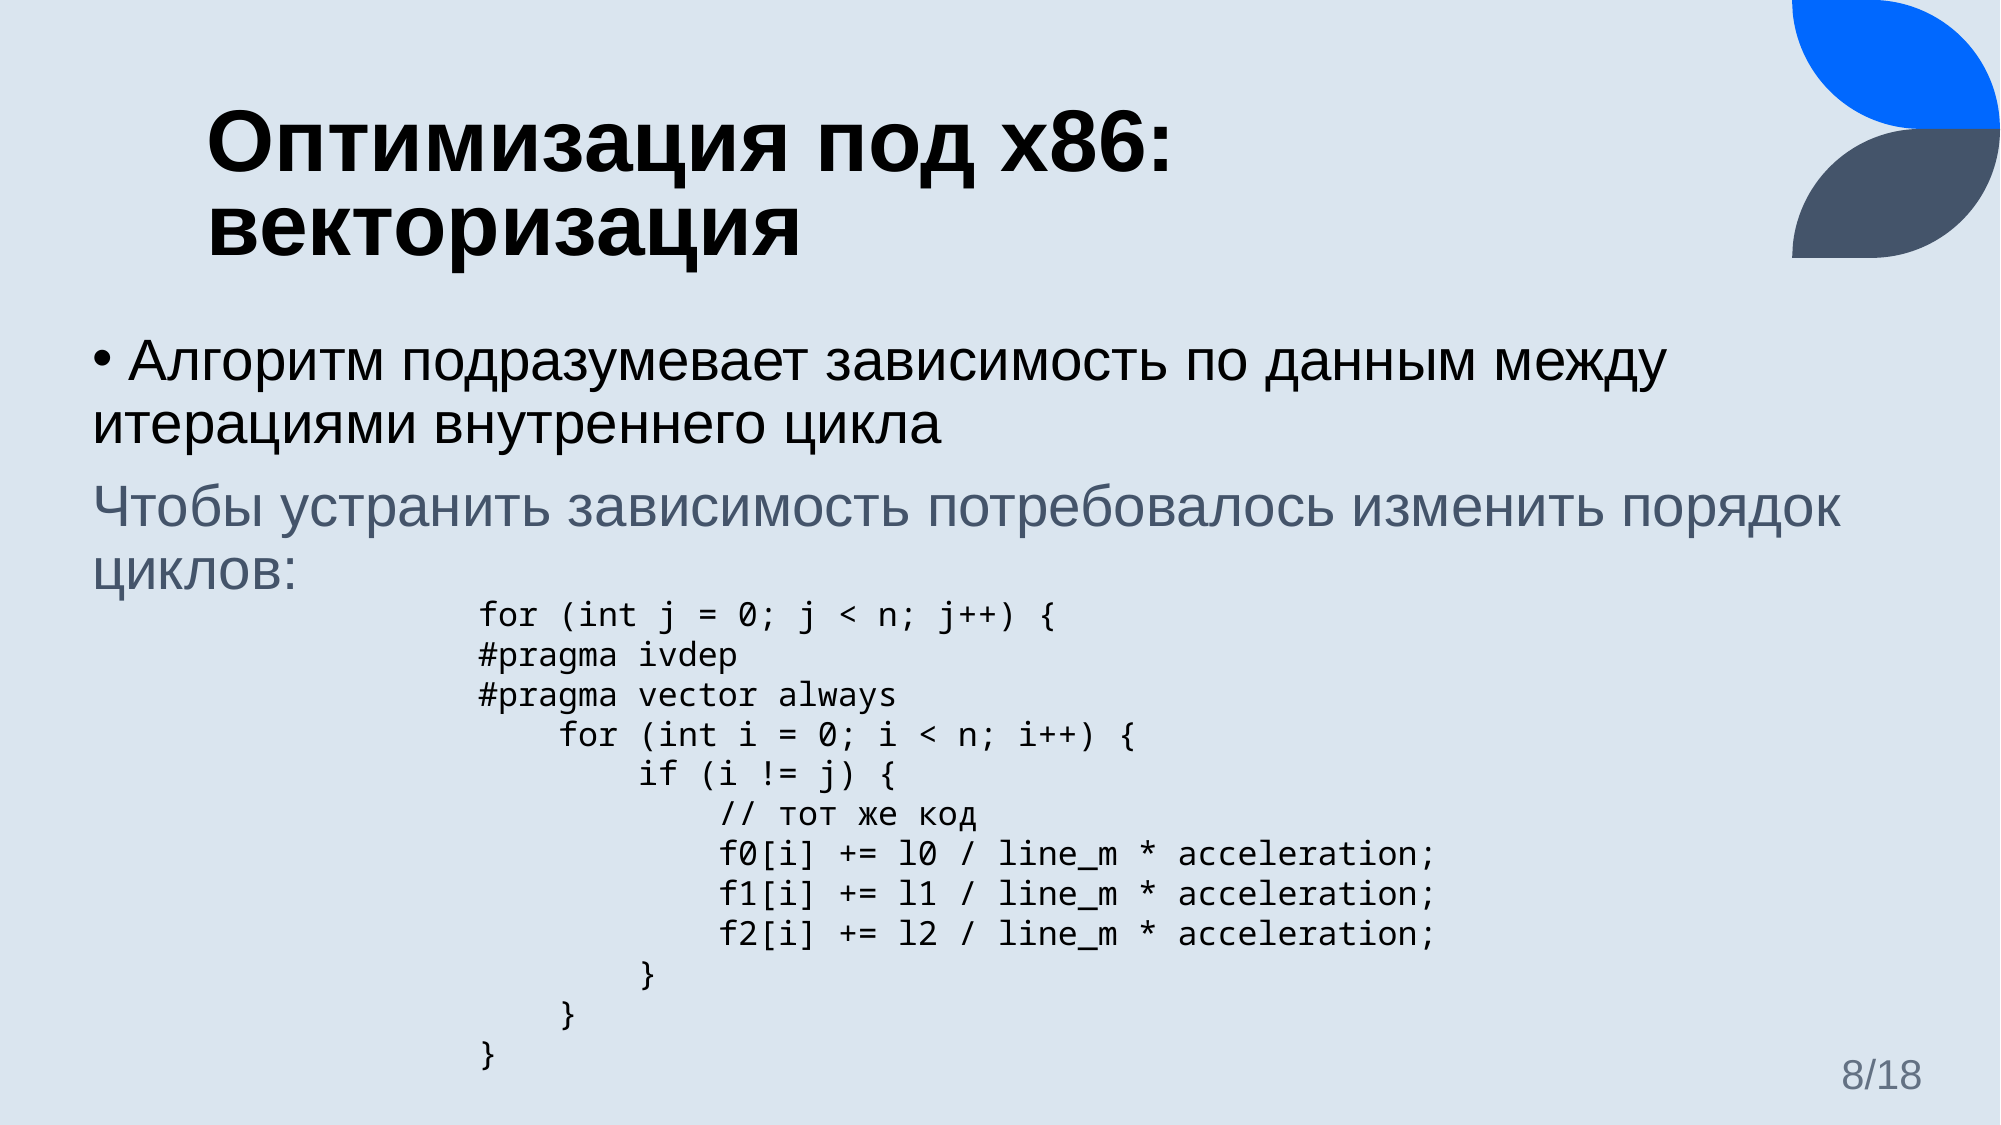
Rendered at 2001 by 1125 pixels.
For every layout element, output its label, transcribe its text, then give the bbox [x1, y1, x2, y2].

text_box for (int j = 0; j < n; j++) { #pragma ivdep #pragma vector always for (int i = 0; i < n; i++) { if (i != j) { // тот же код f0[i] += l0 / line_m * acceleration; f1[i] += l1 / line_m * acceleration; f2[i] += l2 / line_m * acceleration; } } } [463, 585, 1561, 1080]
title Оптимизация под x86: векторизация [191, 22, 1796, 280]
slide_number 8/18 [1665, 1042, 1938, 1103]
list Алгоритм подразумевает зависимость по данным между итерациями внутреннего цикла Чтобы устранить зависимость потребовалось изменить порядок циклов: [77, 322, 1938, 612]
